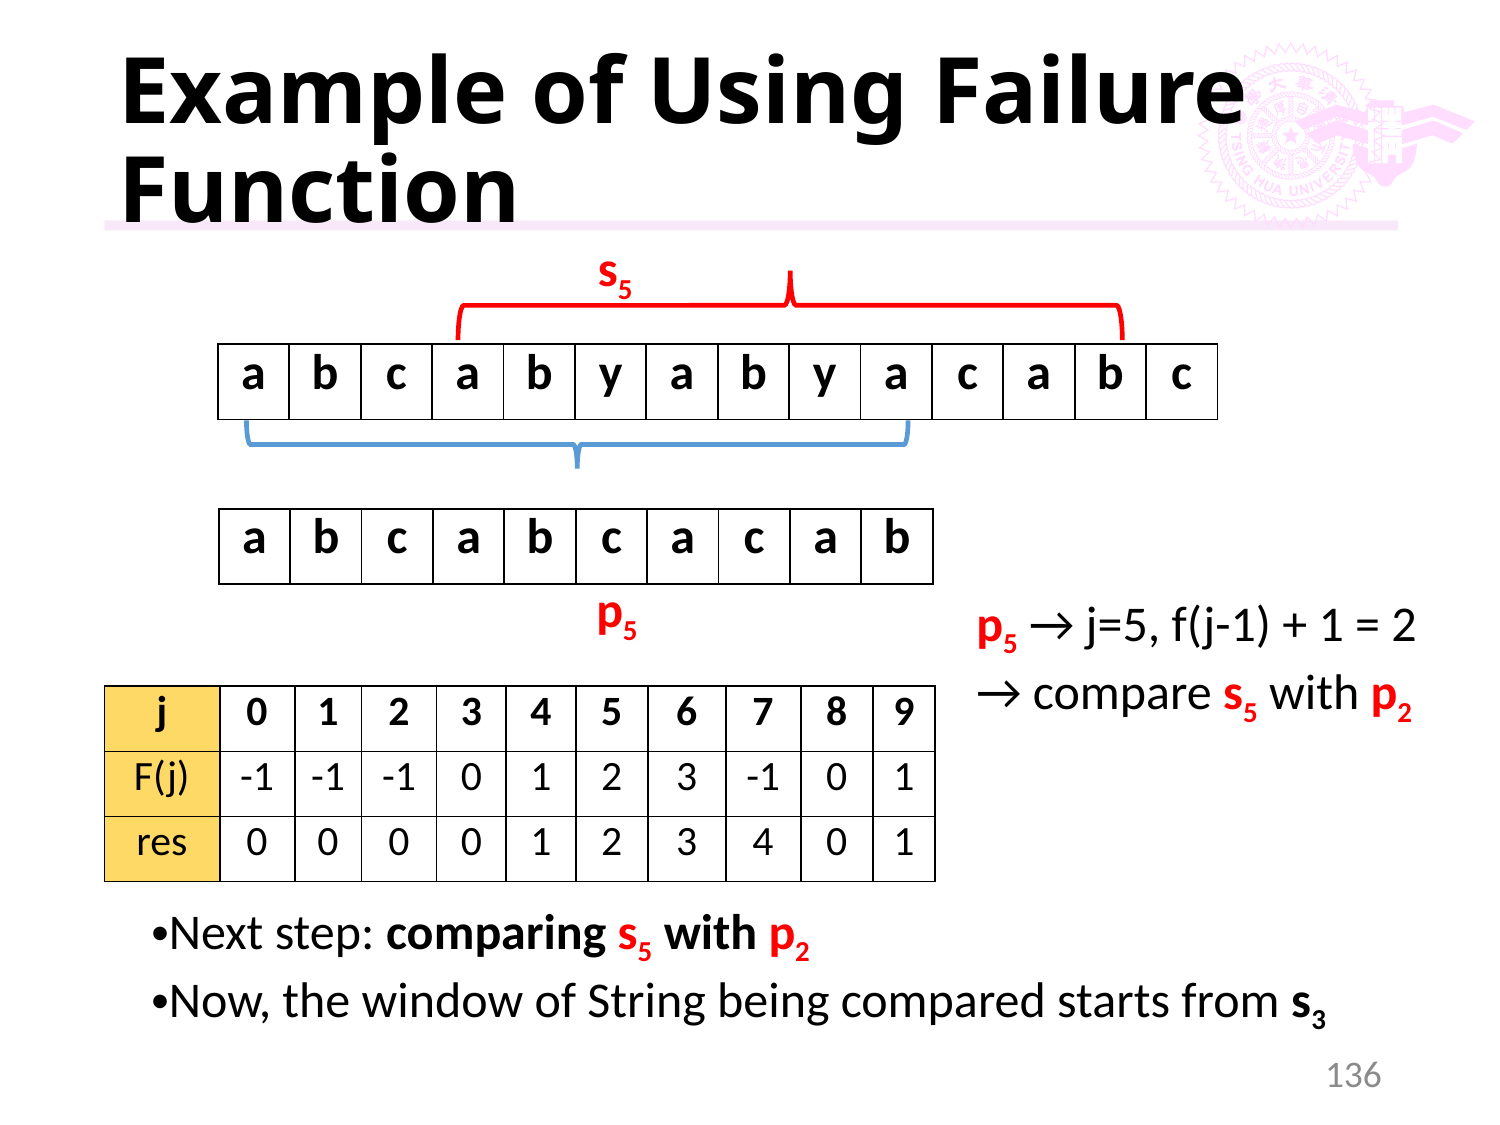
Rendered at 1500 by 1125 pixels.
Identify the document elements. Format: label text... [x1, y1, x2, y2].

table_cell 1 [874, 817, 934, 881]
table_header b [719, 345, 788, 419]
text_box Next step: comparing s5 with p2 Now, the window of String being compared starts from s3 [136, 891, 1353, 1044]
table_cell 2 [577, 752, 647, 816]
table_header b [291, 510, 361, 583]
text_box [245, 420, 909, 469]
table_cell F(j) [105, 752, 219, 816]
table_header c [362, 510, 432, 583]
table_header 4 [507, 687, 575, 751]
table_header b [505, 510, 575, 583]
table_cell 3 [649, 752, 725, 816]
table_header c [1147, 345, 1217, 419]
table_cell 2 [577, 817, 647, 881]
text_box s5 [583, 229, 648, 304]
table_cell 0 [437, 752, 505, 816]
table_header a [220, 510, 289, 583]
table_header c [362, 345, 431, 419]
table_cell 3 [649, 817, 725, 881]
table_cell 0 [221, 817, 294, 881]
table_cell 1 [874, 752, 934, 816]
table_header a [648, 510, 718, 583]
table_header b [290, 345, 360, 419]
table_header a [433, 345, 503, 419]
table_cell -1 [296, 752, 361, 816]
title Example of Using Failure Function [103, 59, 1397, 228]
table_header a [434, 510, 503, 583]
table_header a [1004, 345, 1074, 419]
table_header 2 [362, 687, 436, 751]
table_header b [504, 345, 574, 419]
table_header a [791, 510, 860, 583]
table_header 0 [221, 687, 294, 751]
table_header b [862, 510, 932, 583]
table_header c [933, 345, 1002, 419]
table_cell 0 [437, 817, 505, 881]
text_box [457, 270, 1123, 341]
table_header b [1076, 345, 1145, 419]
table_cell 0 [802, 752, 872, 816]
table_cell -1 [727, 752, 800, 816]
table_header 6 [649, 687, 725, 751]
table_header y [576, 345, 645, 419]
table_cell -1 [362, 752, 436, 816]
table_header a [861, 345, 931, 419]
table_cell 1 [507, 817, 575, 881]
table_header 3 [437, 687, 505, 751]
table_header 7 [727, 687, 800, 751]
table_header y [790, 345, 860, 419]
table_header c [577, 510, 646, 583]
table_cell 0 [802, 817, 872, 881]
table_header a [219, 345, 288, 419]
table_header j [105, 687, 219, 751]
text_box p5 [581, 570, 653, 654]
table_cell -1 [221, 752, 294, 816]
table_header 1 [296, 687, 361, 751]
table_header 5 [577, 687, 647, 751]
table_cell 0 [296, 817, 361, 881]
table_header 8 [802, 687, 872, 751]
slide_number 136 [1059, 1042, 1397, 1103]
table_cell 1 [507, 752, 575, 816]
text_box p5 → j=5, f(j-1) + 1 = 2 → compare s5 with p2 [961, 583, 1439, 736]
table_header c [719, 510, 789, 583]
table_cell 4 [727, 817, 800, 881]
table_header 9 [874, 687, 934, 751]
table_header a [647, 345, 717, 419]
table_cell 0 [362, 817, 436, 881]
table_cell res [105, 817, 219, 881]
